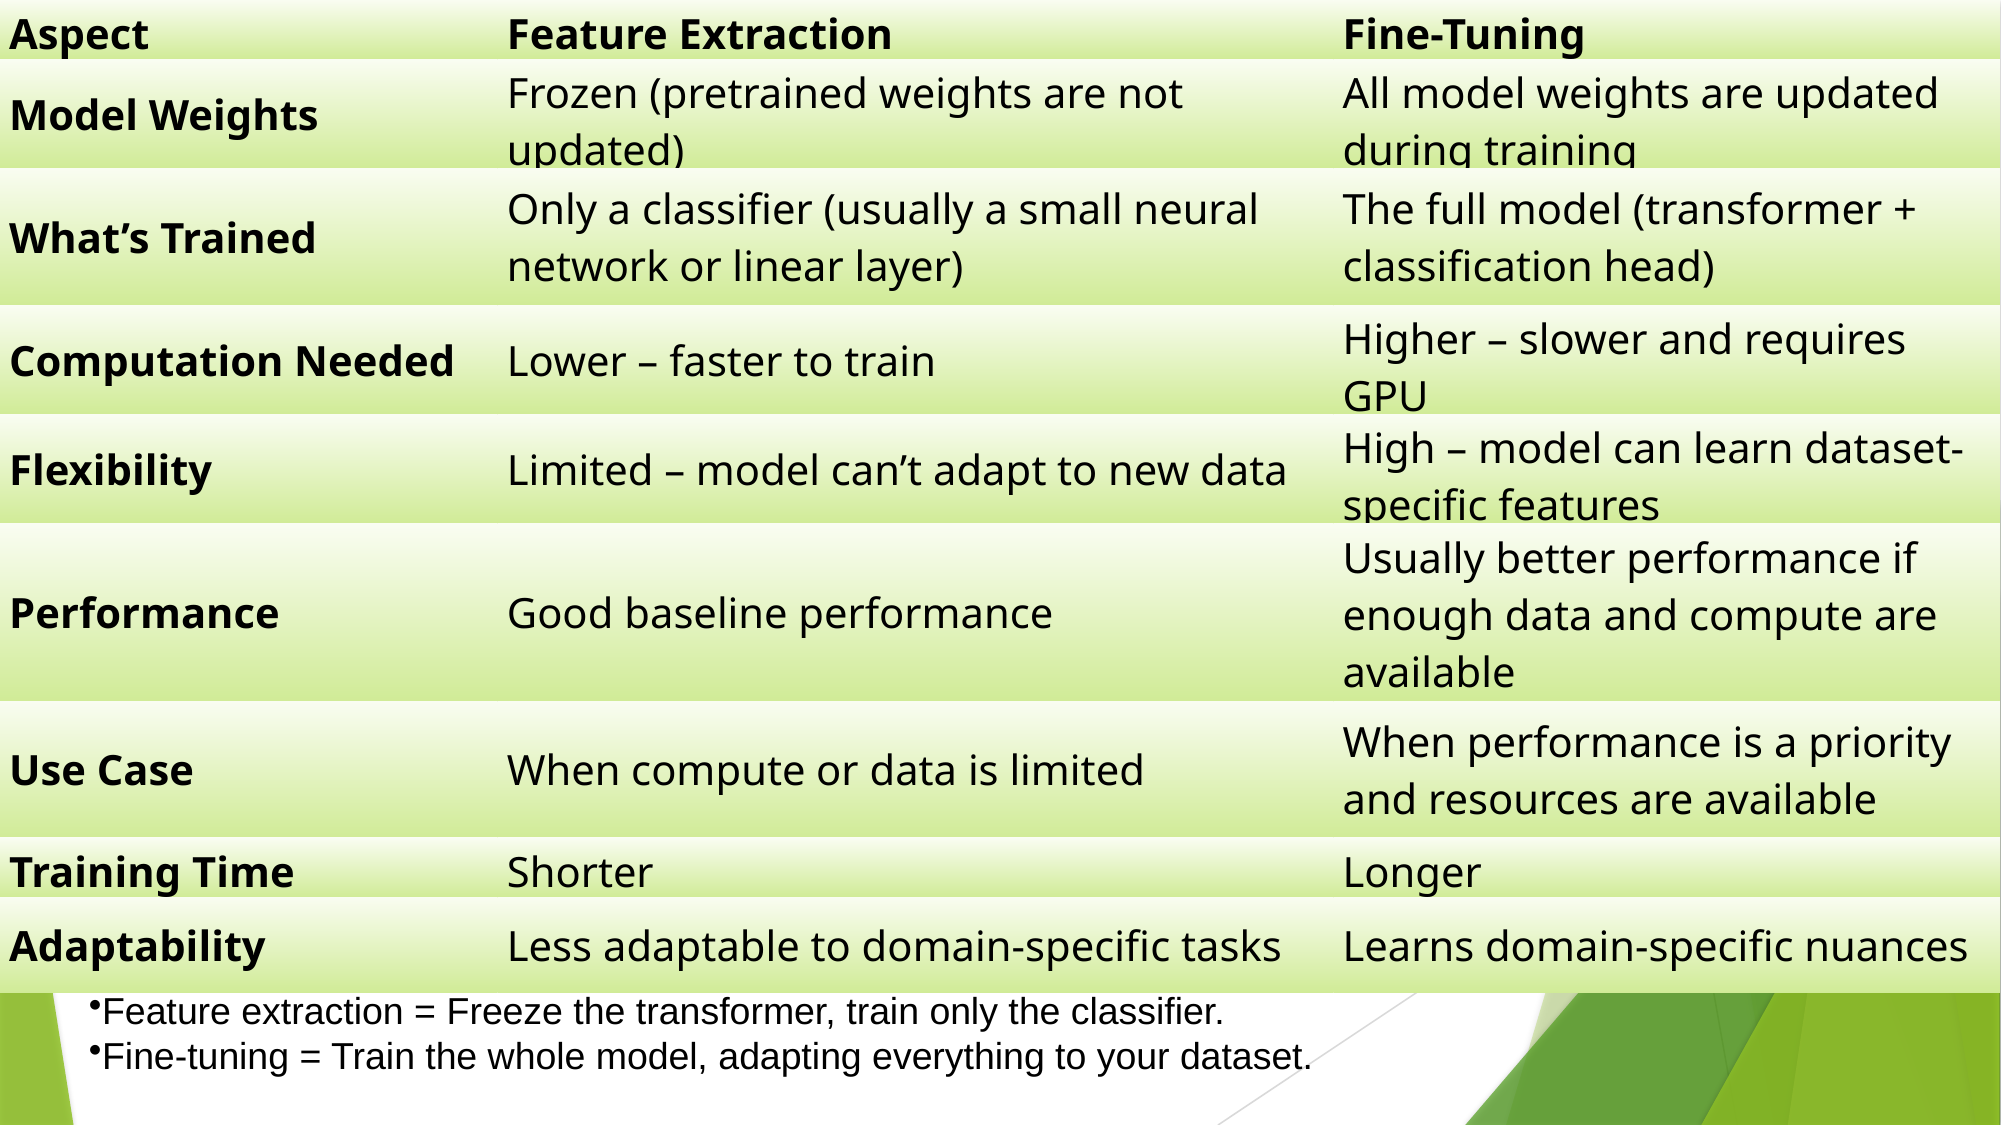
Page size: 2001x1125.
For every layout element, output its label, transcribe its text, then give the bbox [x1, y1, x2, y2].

table_cell Usually better performance if enough data and compute are available [1333, 524, 2000, 701]
table_cell When compute or data is limited [498, 701, 1333, 838]
table_cell Adaptability [0, 897, 498, 993]
table_header Feature Extraction [498, 0, 1333, 59]
table_cell Training Time [0, 838, 498, 897]
table_cell All model weights are updated during training [1333, 59, 2000, 169]
table_cell Lower – faster to train [498, 305, 1333, 414]
table_header Aspect [0, 0, 498, 59]
table_cell Flexibility [0, 414, 498, 524]
table_cell Limited – model can’t adapt to new data [498, 414, 1333, 524]
table_cell When performance is a priority and resources are available [1333, 701, 2000, 838]
table_cell Higher – slower and requires GPU [1333, 305, 2000, 414]
table_header Fine-Tuning [1333, 0, 2000, 59]
table_cell Learns domain-specific nuances [1333, 897, 2000, 993]
table_cell Frozen (pretrained weights are not updated) [498, 59, 1333, 169]
table_cell Shorter [498, 838, 1333, 897]
text_box Feature extraction = Freeze the transformer, train only the classifier. Fine-tuning = Train the whole model, adapting everything to your dataset. [73, 993, 1330, 1085]
table_cell Longer [1333, 838, 2000, 897]
table_cell Use Case [0, 701, 498, 838]
table_cell Computation Needed [0, 305, 498, 414]
table_cell Good baseline performance [498, 524, 1333, 701]
table_cell Only a classifier (usually a small neural network or linear layer) [498, 169, 1333, 305]
table_cell Performance [0, 524, 498, 701]
table_cell The full model (transformer + classification head) [1333, 169, 2000, 305]
table_cell Less adaptable to domain-specific tasks [498, 897, 1333, 993]
table_cell What’s Trained [0, 169, 498, 305]
table_cell High – model can learn dataset-specific features [1333, 414, 2000, 524]
table_cell Model Weights [0, 59, 498, 169]
